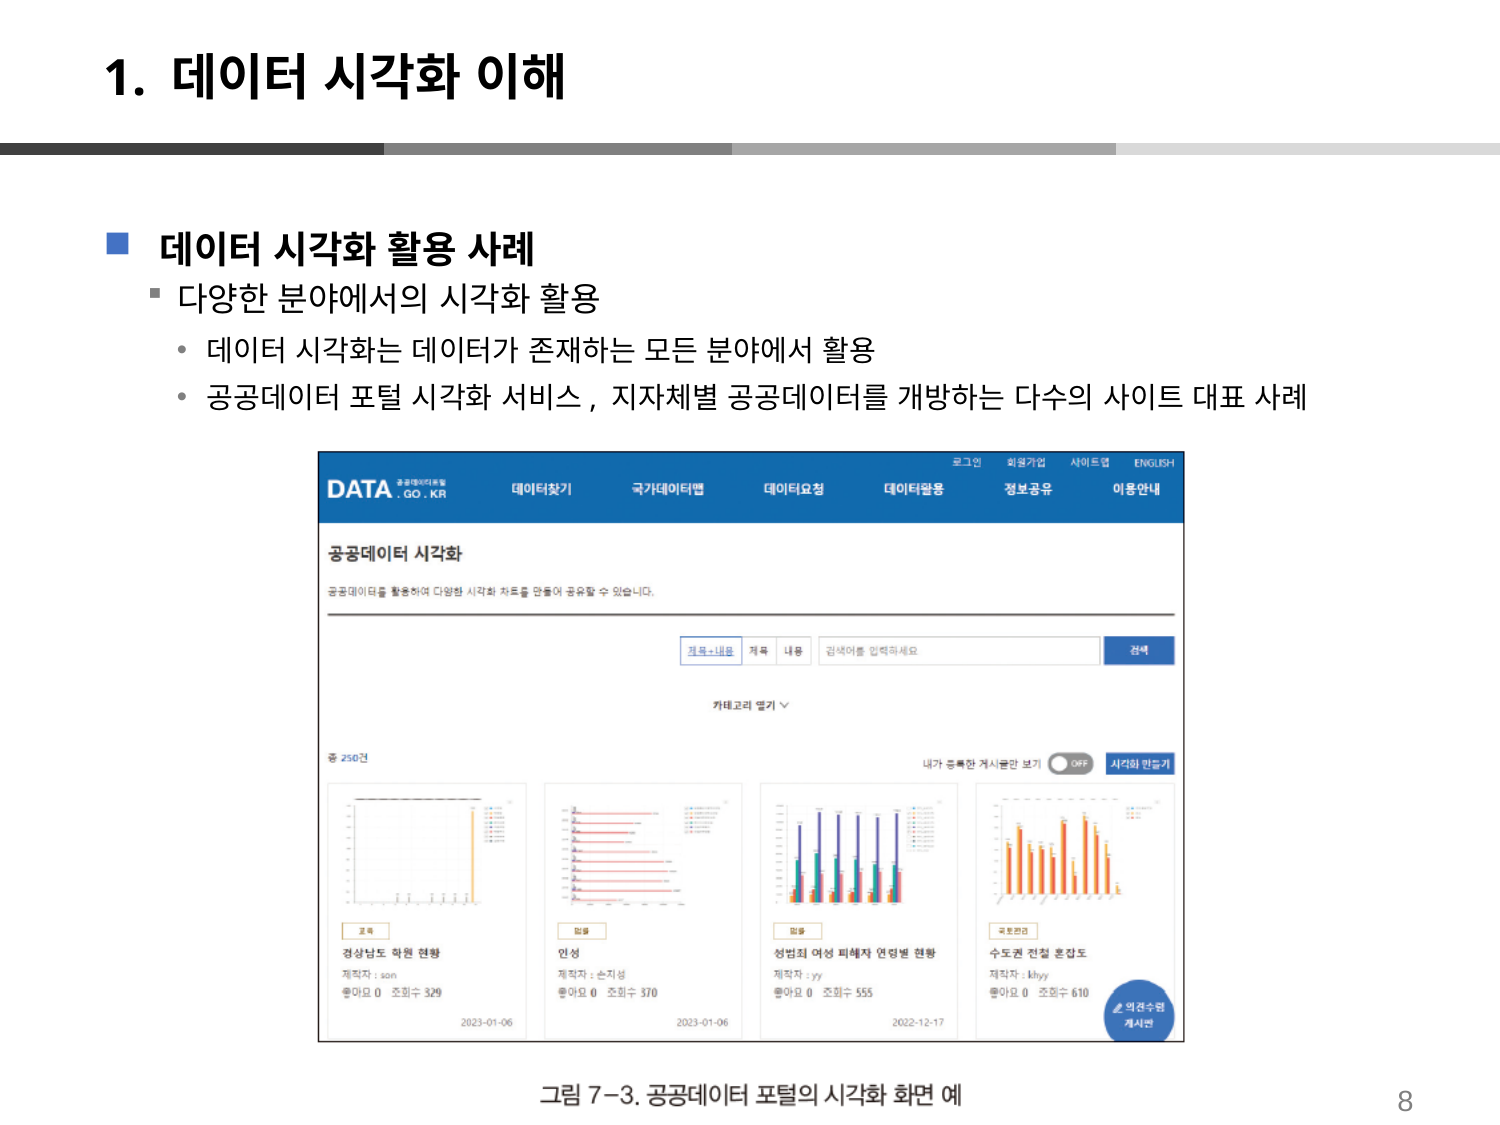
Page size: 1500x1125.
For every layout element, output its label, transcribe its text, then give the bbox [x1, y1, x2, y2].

picture [305, 438, 1194, 1125]
list 데이터 시각화 활용 사례 다양한 분야에서의 시각화 활용 데이터 시각화는 데이터가 존재하는 모든 분야에서 활용 공공데이터 포털 시각화 서비스, 지자체별 공공데이터를 개방하는 다수의 사이트 대표 사례 [88, 196, 1436, 1083]
title 1. 데이터 시각화 이해 [88, 30, 1211, 121]
